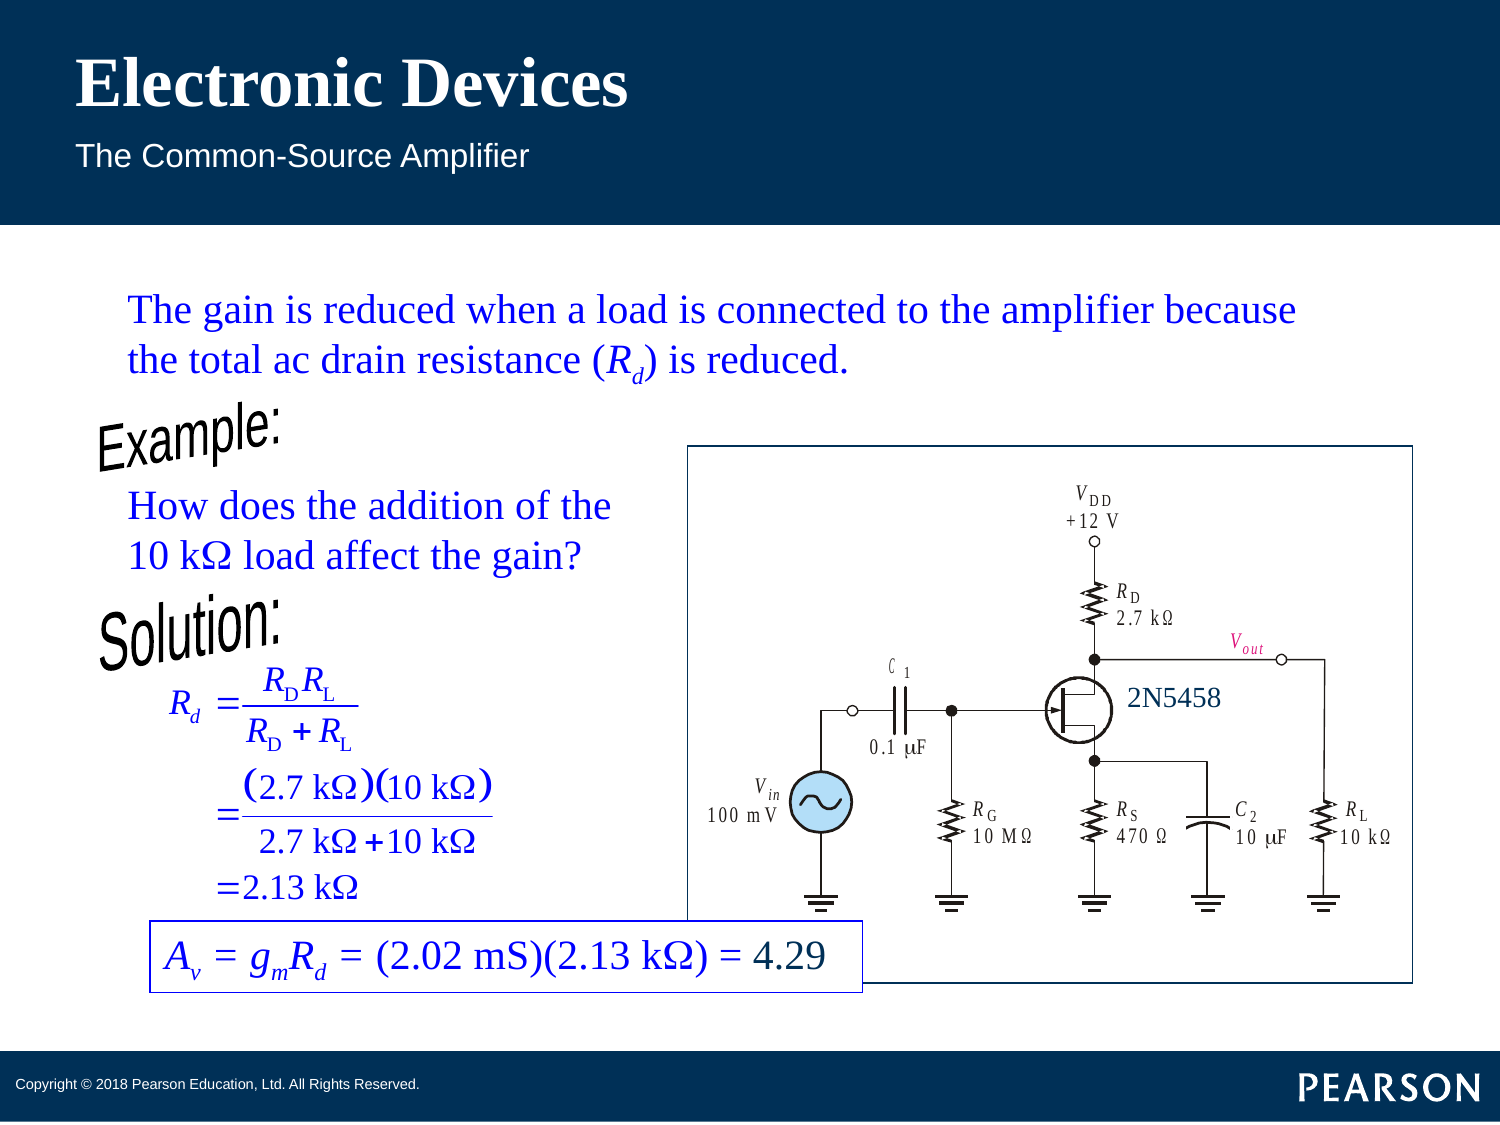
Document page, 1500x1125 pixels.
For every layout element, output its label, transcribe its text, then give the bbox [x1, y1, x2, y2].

text_box The gain is reduced when a load is connected to the amplifier because the total ac drain resistance (Rd) is reduced. [112, 274, 1363, 397]
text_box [162, 658, 501, 907]
text_box Av = gmRd = (2.02 mS)(2.13 kW) = 4.29 [150, 920, 863, 993]
text_box How does the addition of the 10 kW load affect the gain? [112, 470, 650, 586]
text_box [687, 462, 1401, 935]
text_box [687, 445, 1413, 984]
title Electronic Devices [75, 35, 1425, 133]
list The Common-Source Amplifier [75, 133, 1425, 200]
